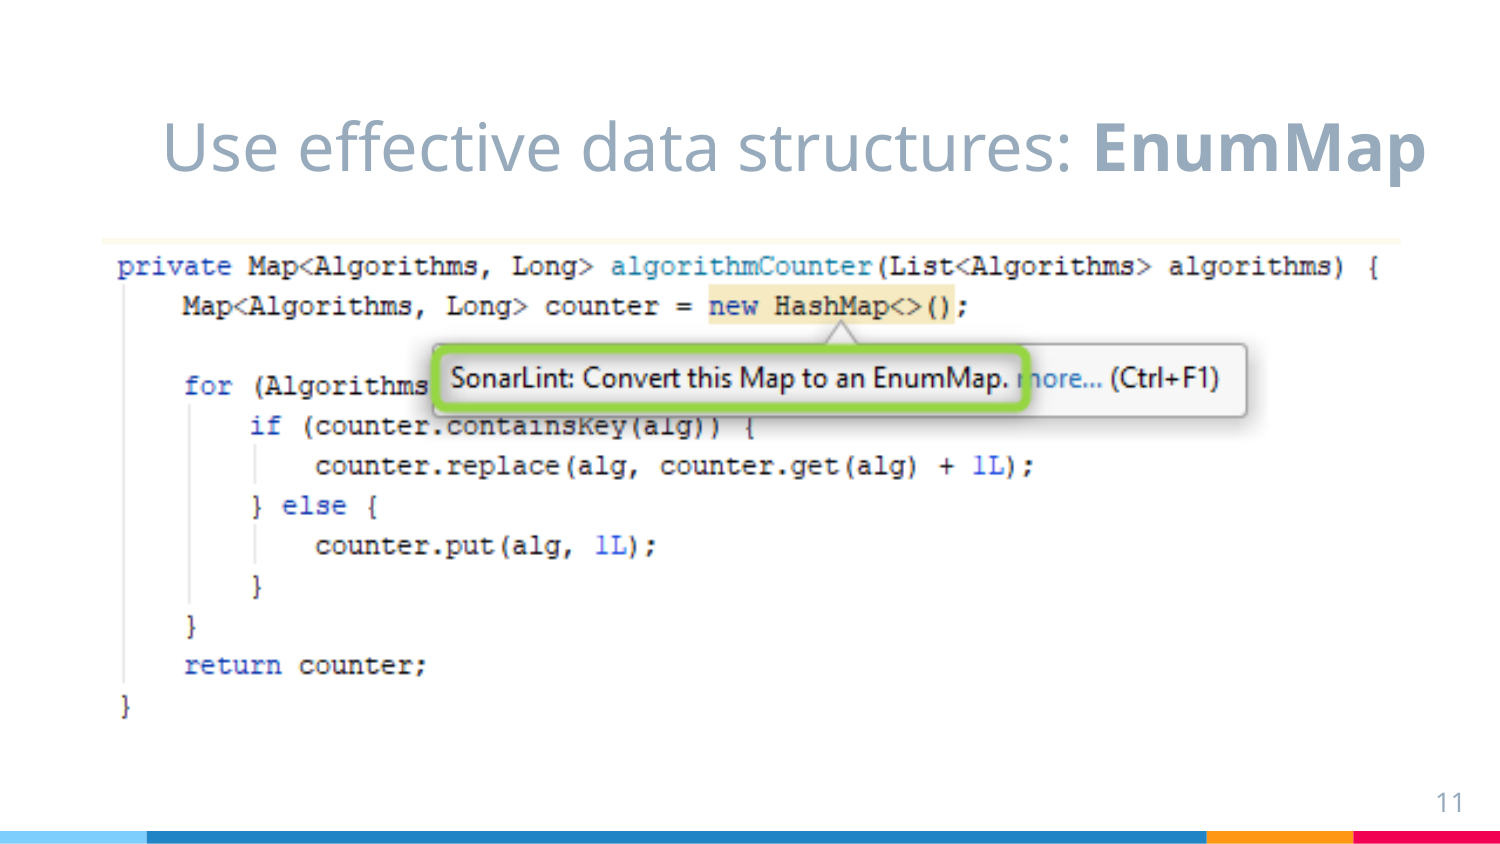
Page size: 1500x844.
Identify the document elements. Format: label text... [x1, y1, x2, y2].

picture [102, 238, 1401, 732]
title Use effective data structures: EnumMap [146, 58, 1464, 200]
slide_number 11 [1391, 770, 1482, 822]
